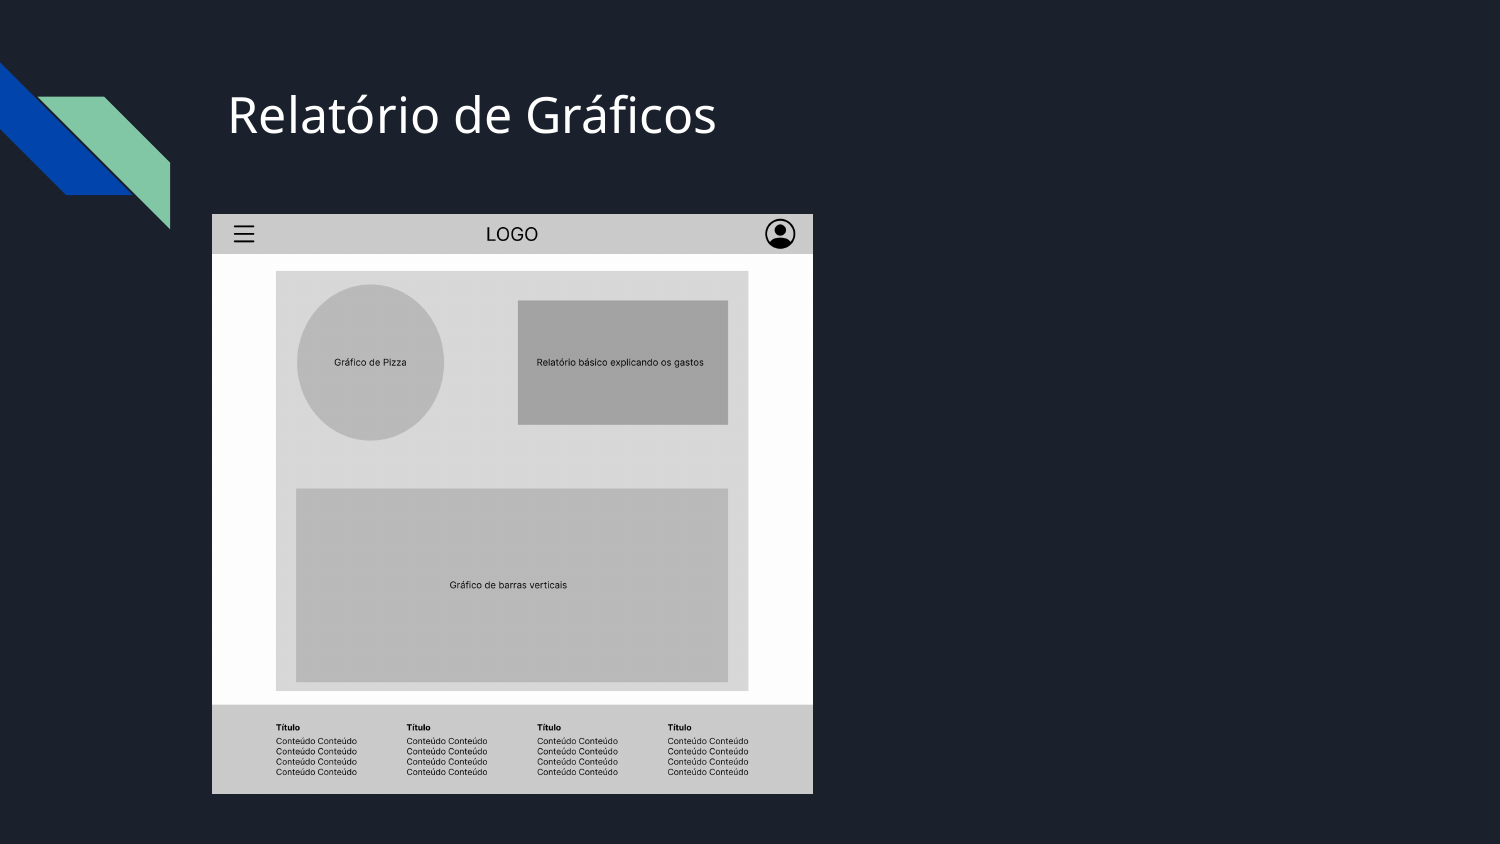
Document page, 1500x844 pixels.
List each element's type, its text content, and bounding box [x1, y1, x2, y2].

title Relatório de Gráficos [212, 64, 1368, 215]
picture [212, 214, 813, 794]
